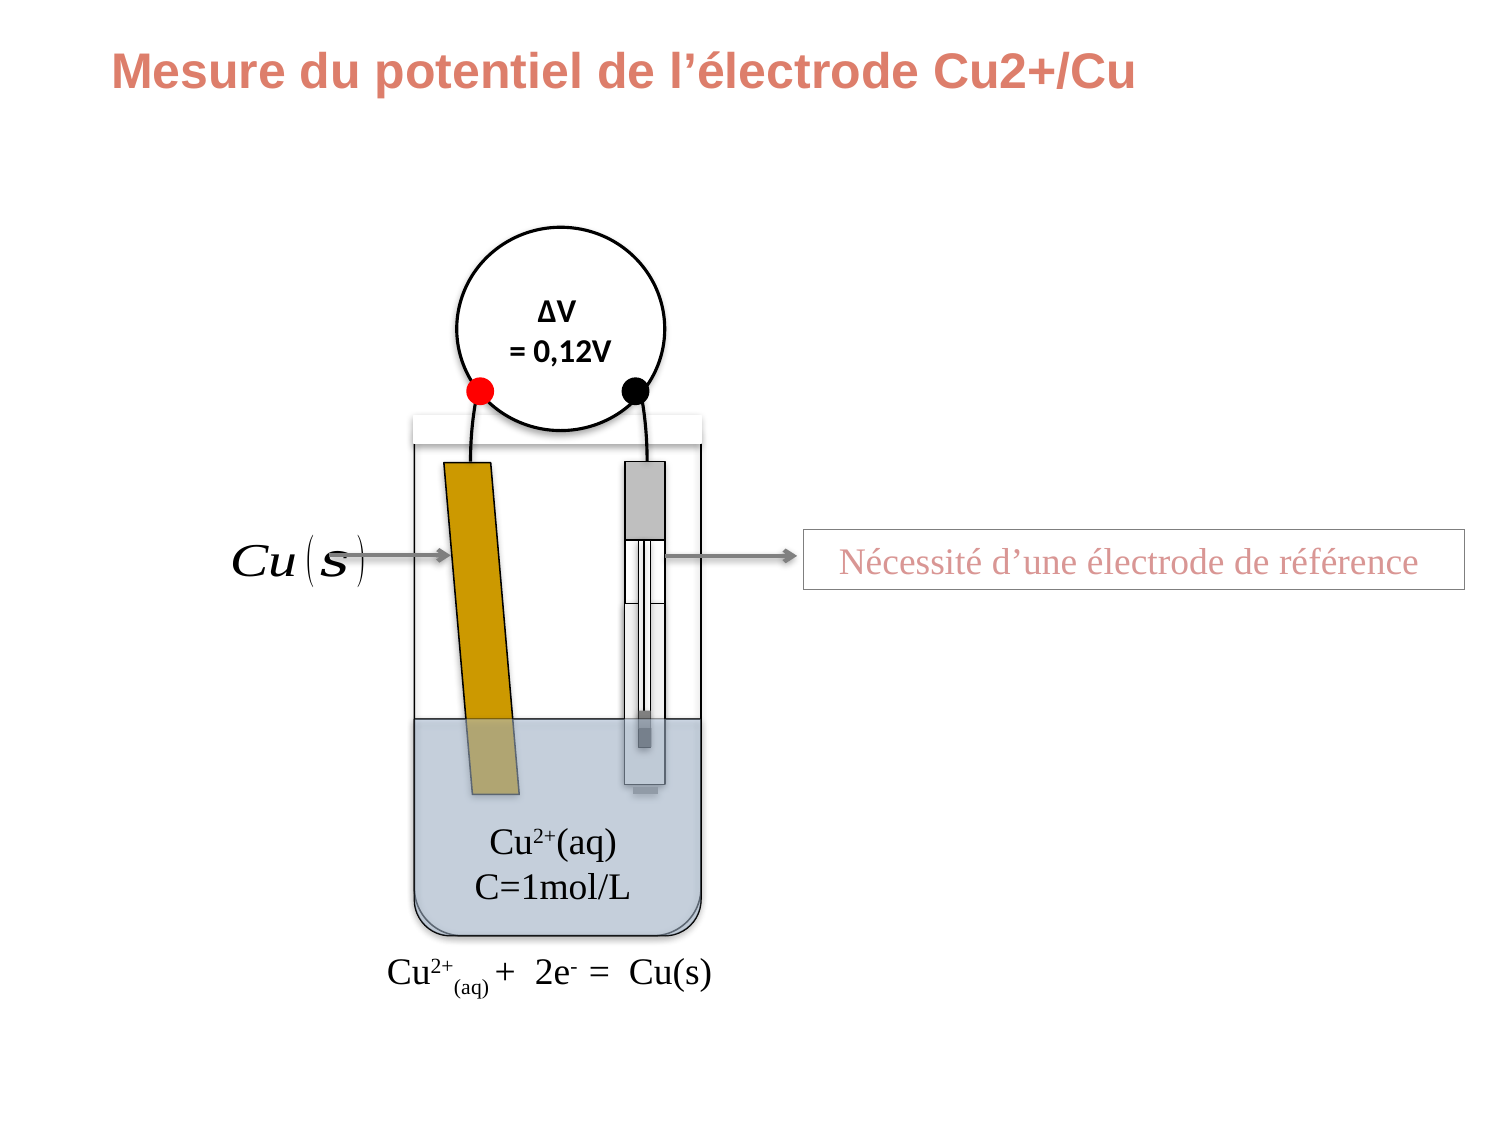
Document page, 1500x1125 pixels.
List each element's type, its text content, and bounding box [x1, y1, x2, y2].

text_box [229, 415, 702, 936]
text_box [621, 377, 650, 406]
text_box [471, 404, 488, 413]
title Mesure du potentiel de l’électrode Cu2+/Cu [0, 6, 1313, 131]
text_box Cu2+(aq) + 2e- = Cu(s) [372, 940, 920, 1007]
text_box ∆V = 0,12V [455, 226, 666, 413]
text_box [634, 403, 647, 413]
text_box Nécessité d’une électrode de référence [803, 529, 1465, 590]
text_box [466, 377, 495, 406]
